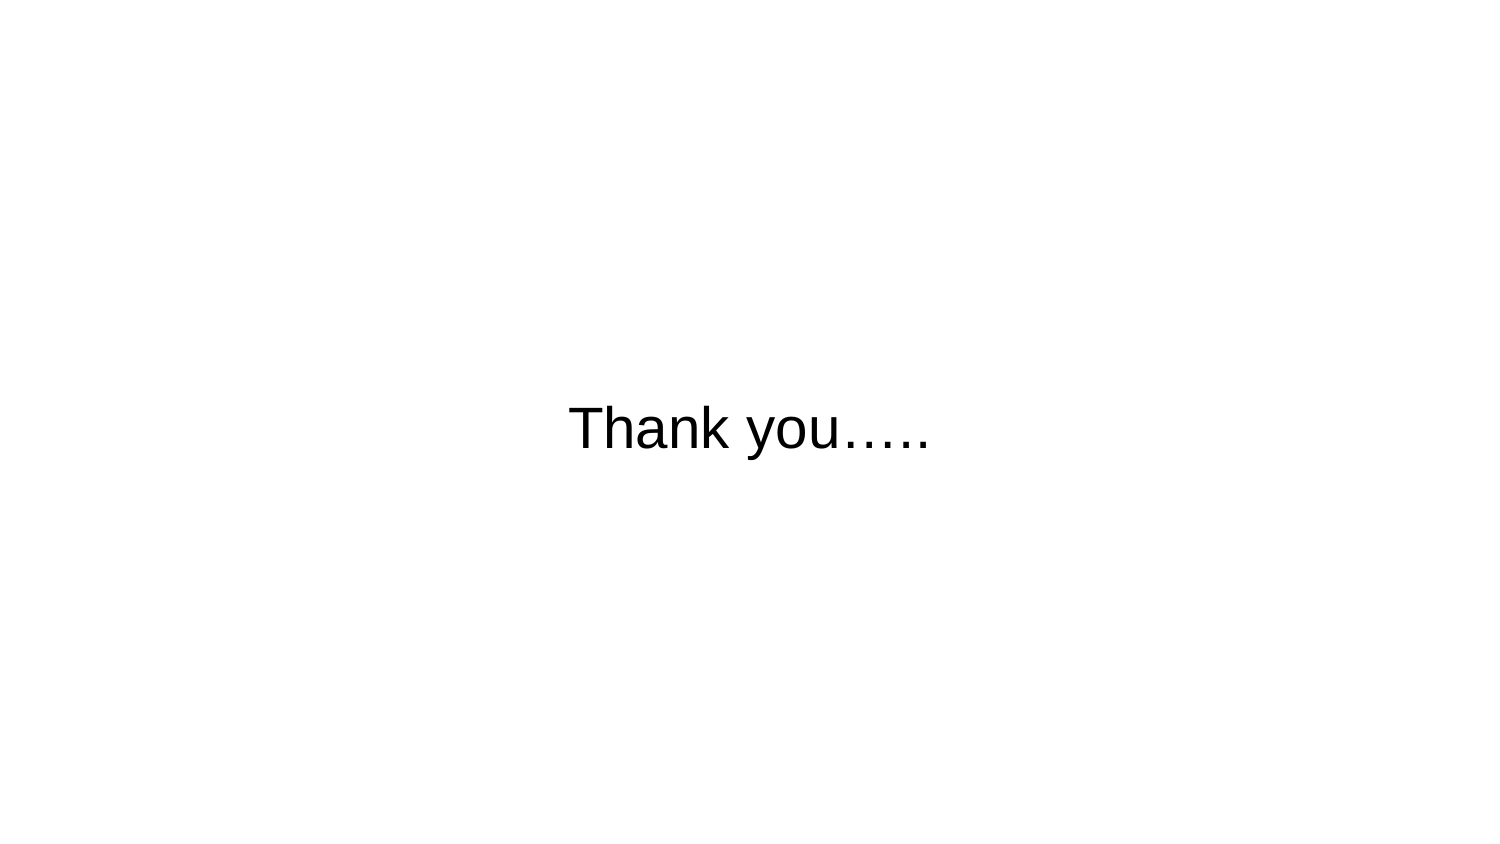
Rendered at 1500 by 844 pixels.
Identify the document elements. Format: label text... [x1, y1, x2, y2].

title Thank you….. [51, 374, 1449, 469]
